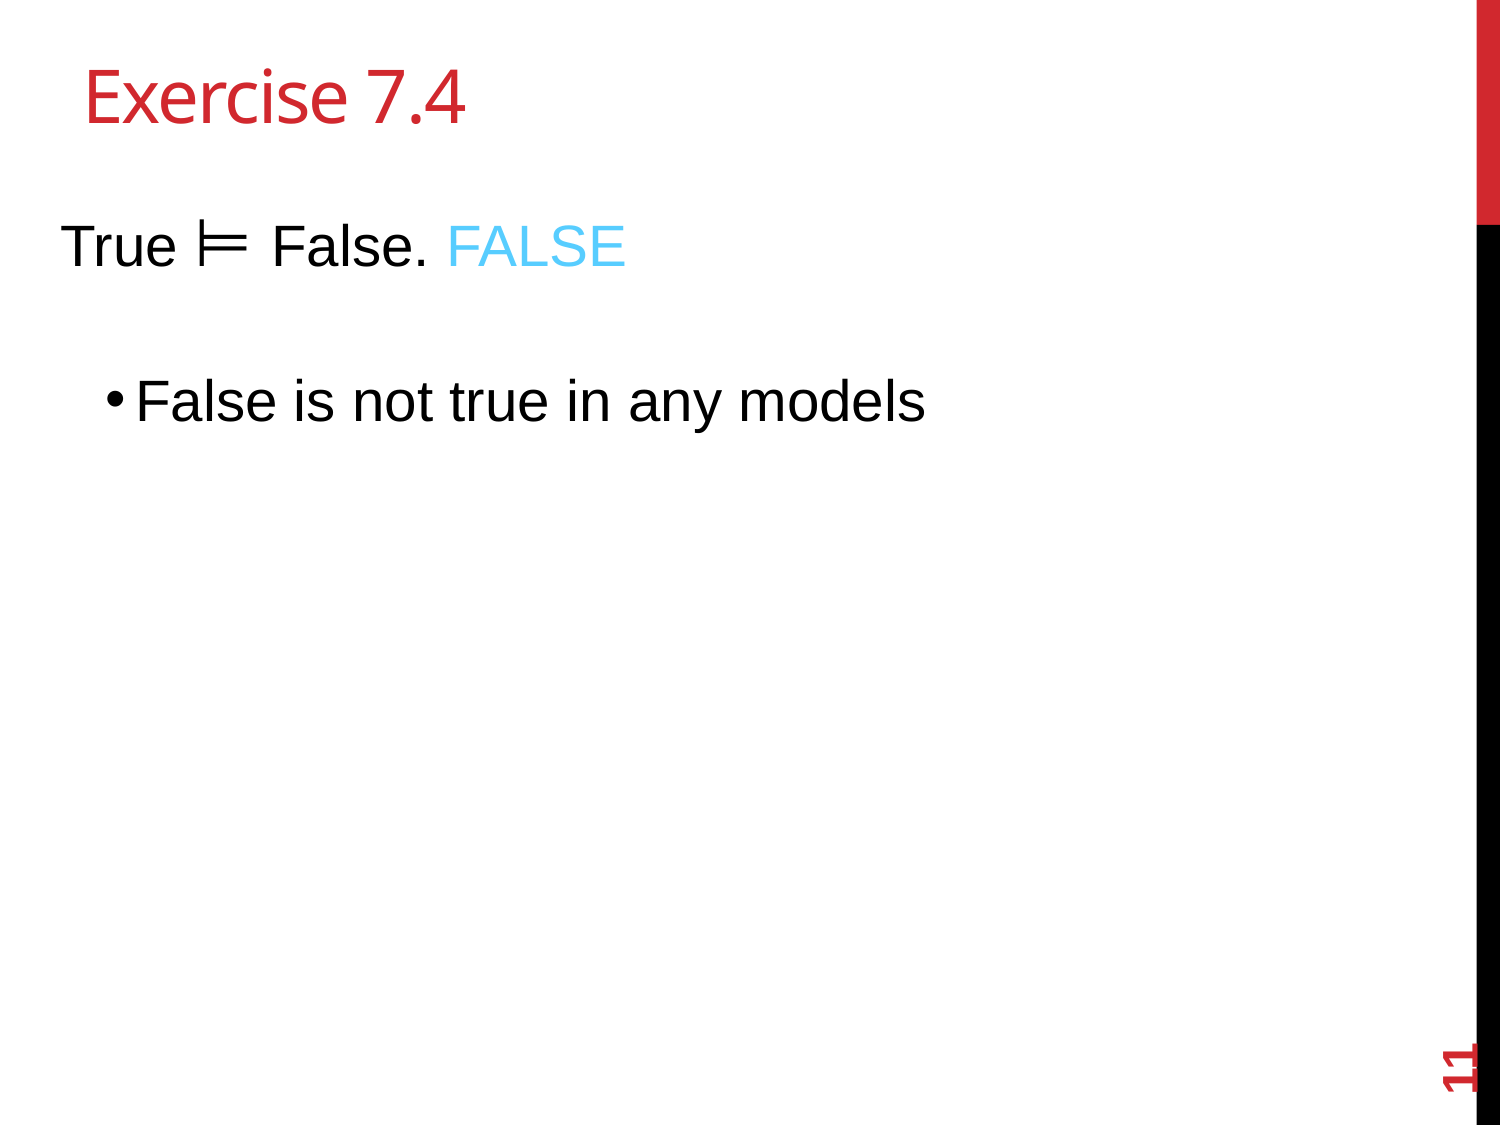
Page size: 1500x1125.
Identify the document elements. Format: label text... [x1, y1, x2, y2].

title Exercise 7.4 [74, 26, 1348, 147]
slide_number 11 [1421, 1032, 1494, 1104]
list True ⊨ False. FALSE False is not true in any models [52, 191, 1500, 970]
